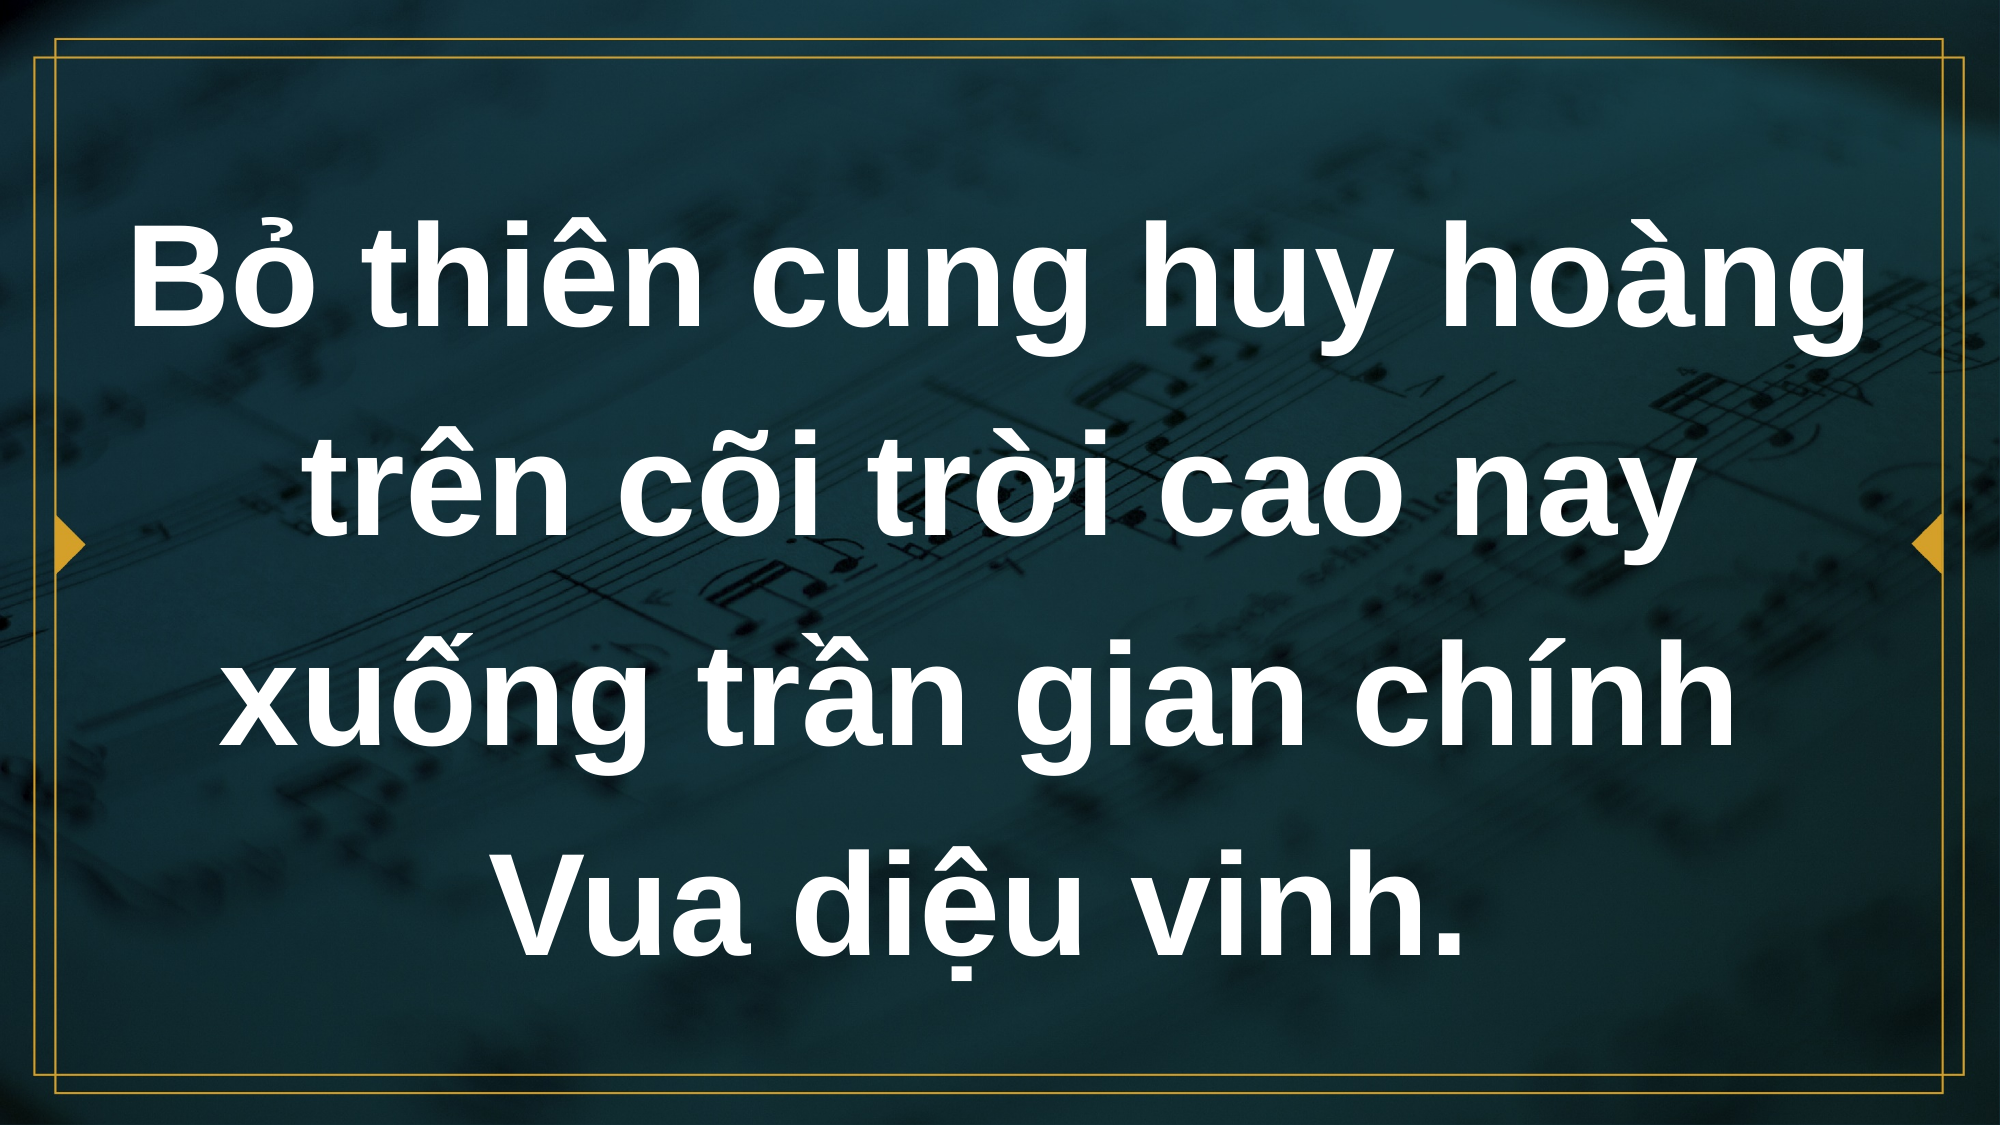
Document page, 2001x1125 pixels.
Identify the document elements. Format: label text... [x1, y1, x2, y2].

picture [0, 0, 2000, 1125]
title Bỏ thiên cung huy hoàng trên cõi trời cao nay xuống trần gian chính Vua diệu vinh. [55, 53, 1945, 1077]
